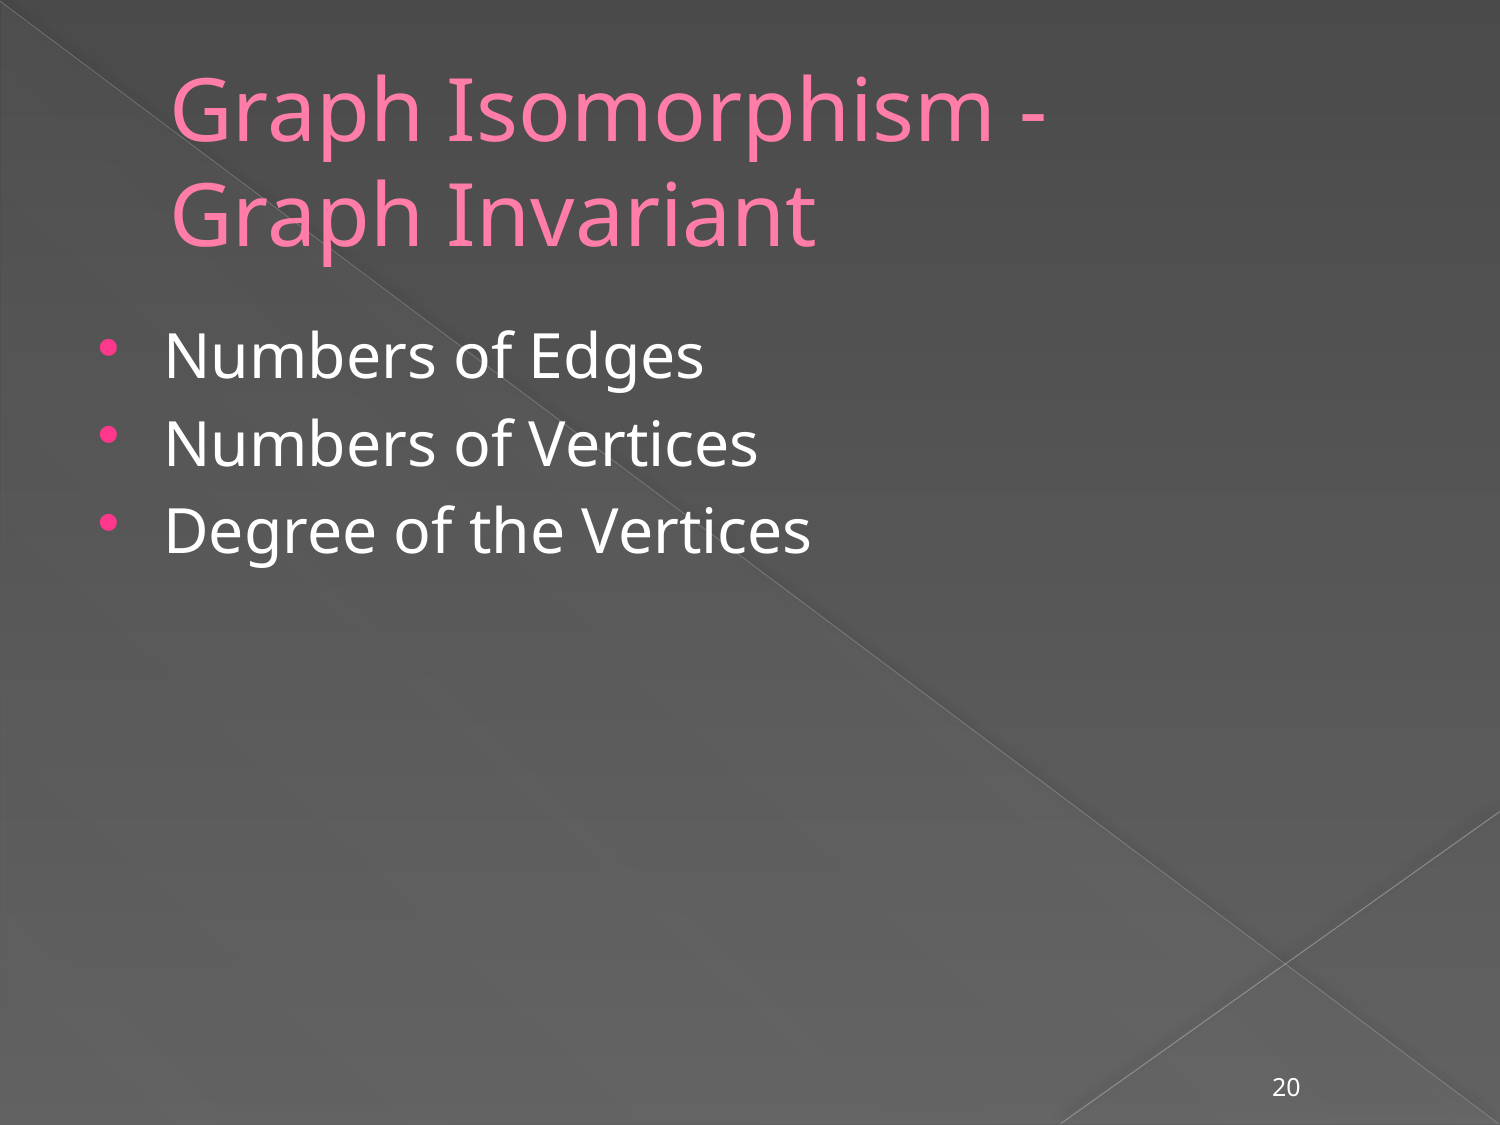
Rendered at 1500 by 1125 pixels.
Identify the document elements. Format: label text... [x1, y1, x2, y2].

title Graph Isomorphism - Graph Invariant [75, 43, 1425, 274]
list Numbers of Edges Numbers of Vertices Degree of the Vertices [75, 308, 1425, 1059]
slide_number 20 [1245, 1063, 1328, 1113]
